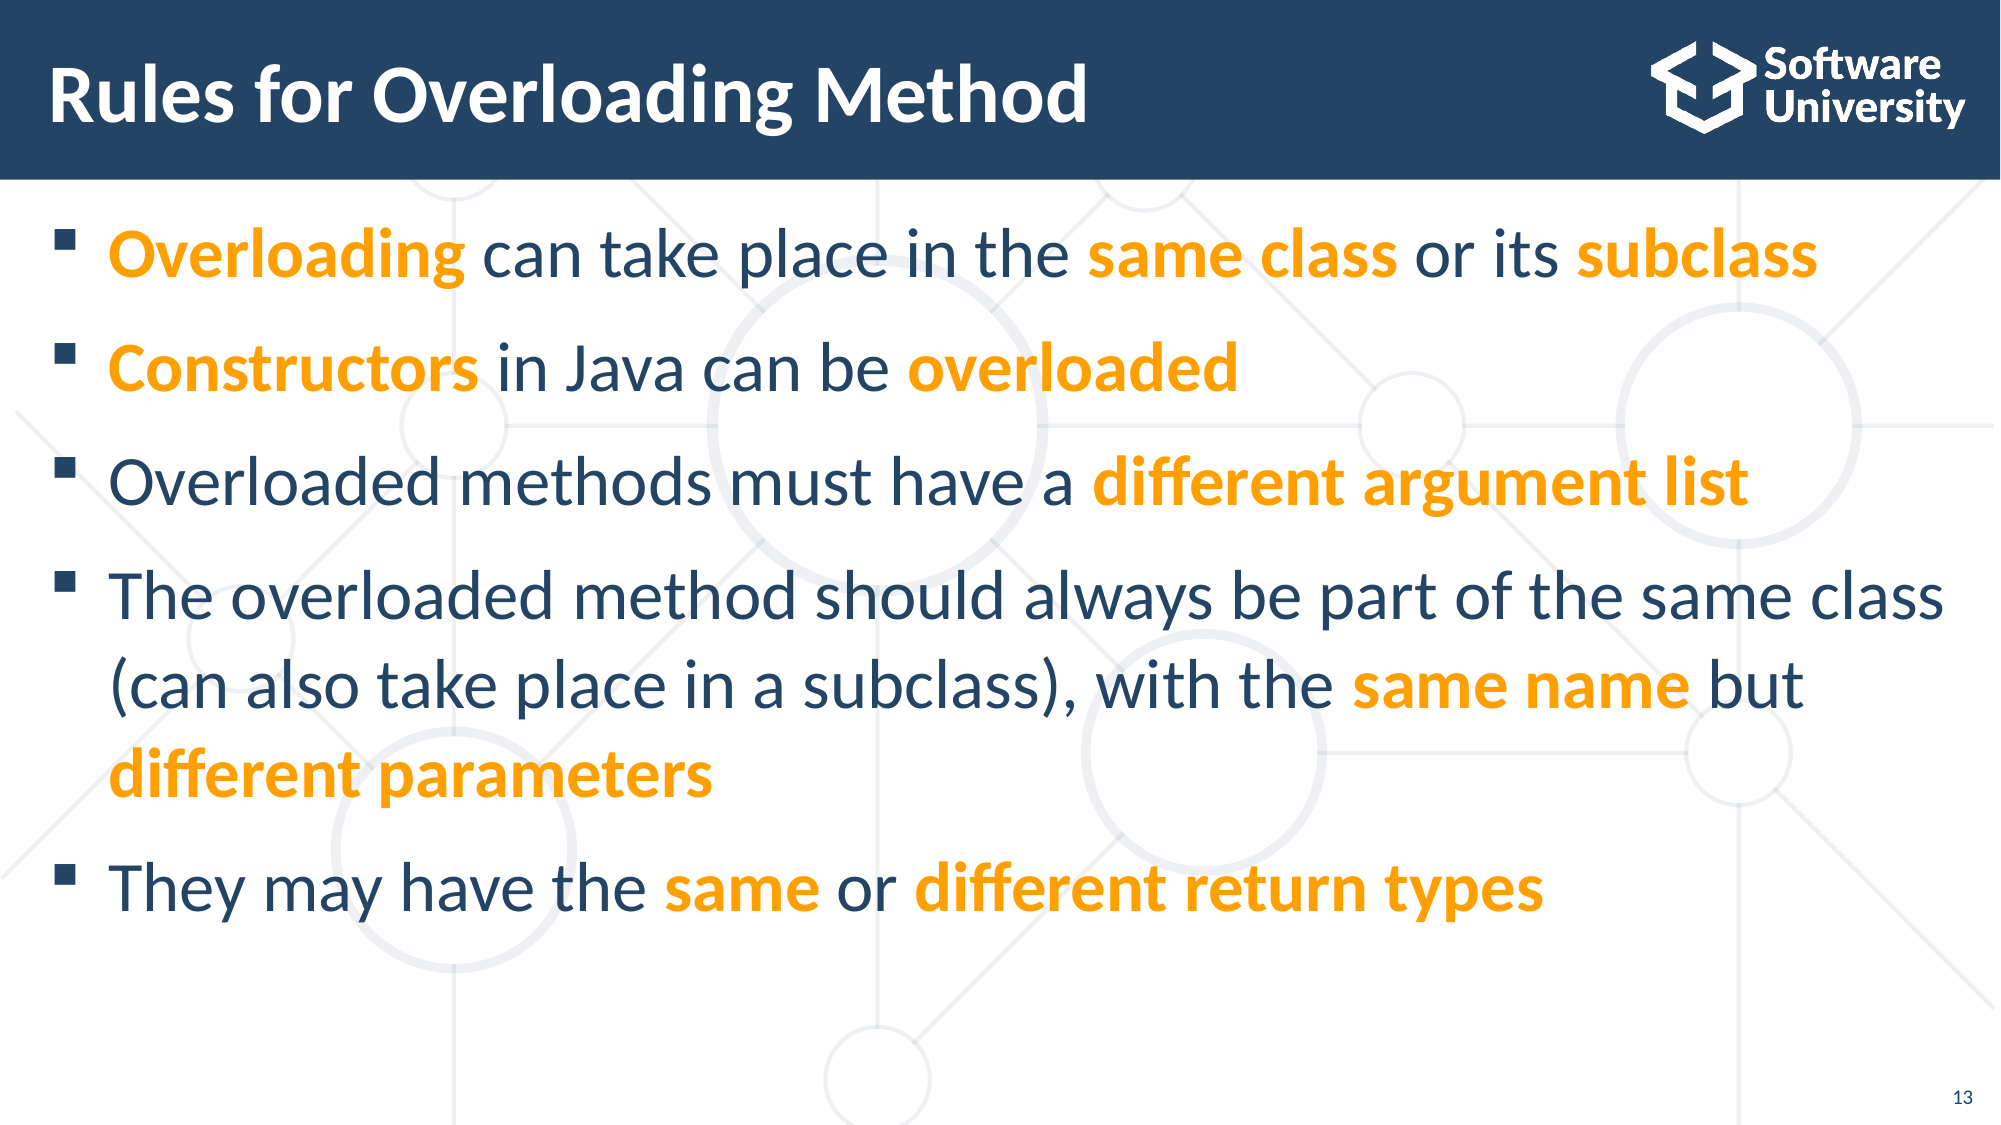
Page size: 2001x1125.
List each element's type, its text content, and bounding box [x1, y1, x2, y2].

slide_number 13 [1927, 1067, 1989, 1117]
title Rules for Overloading Method [31, 16, 1625, 162]
picture [1651, 41, 1966, 134]
list Overloading can take place in the same class or its subclass Constructors in Java can be overloaded Overloaded methods must have a different argument list The overloaded method should always be part of the same class (can also take place in a subclass), with the same name but different parameters They may have the same or different return types [31, 196, 1970, 1104]
